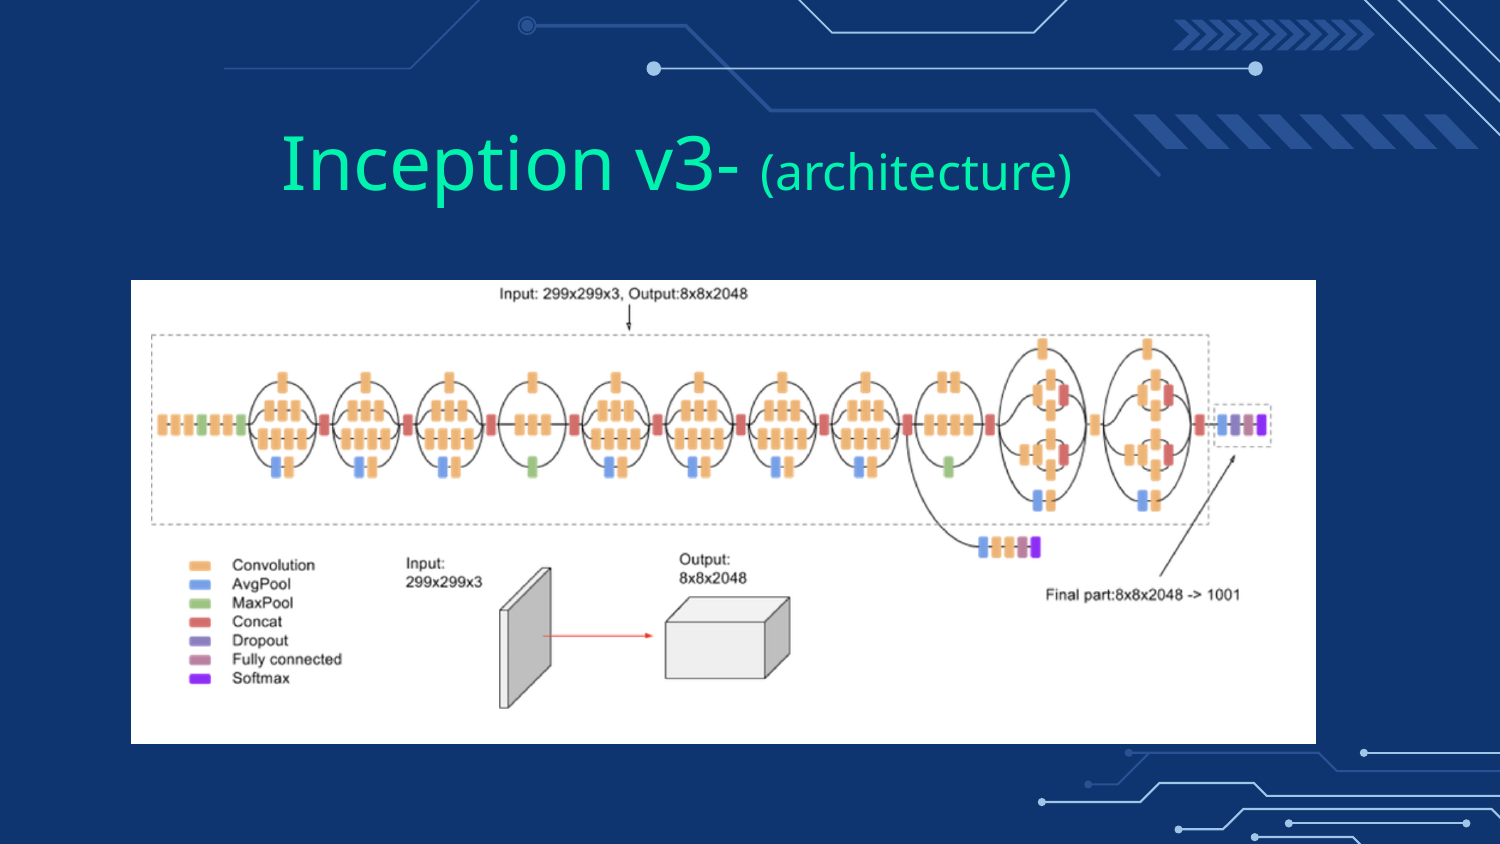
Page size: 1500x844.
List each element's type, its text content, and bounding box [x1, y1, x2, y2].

title Inception v3- (architecture) [281, 118, 1166, 203]
picture [131, 279, 1317, 745]
